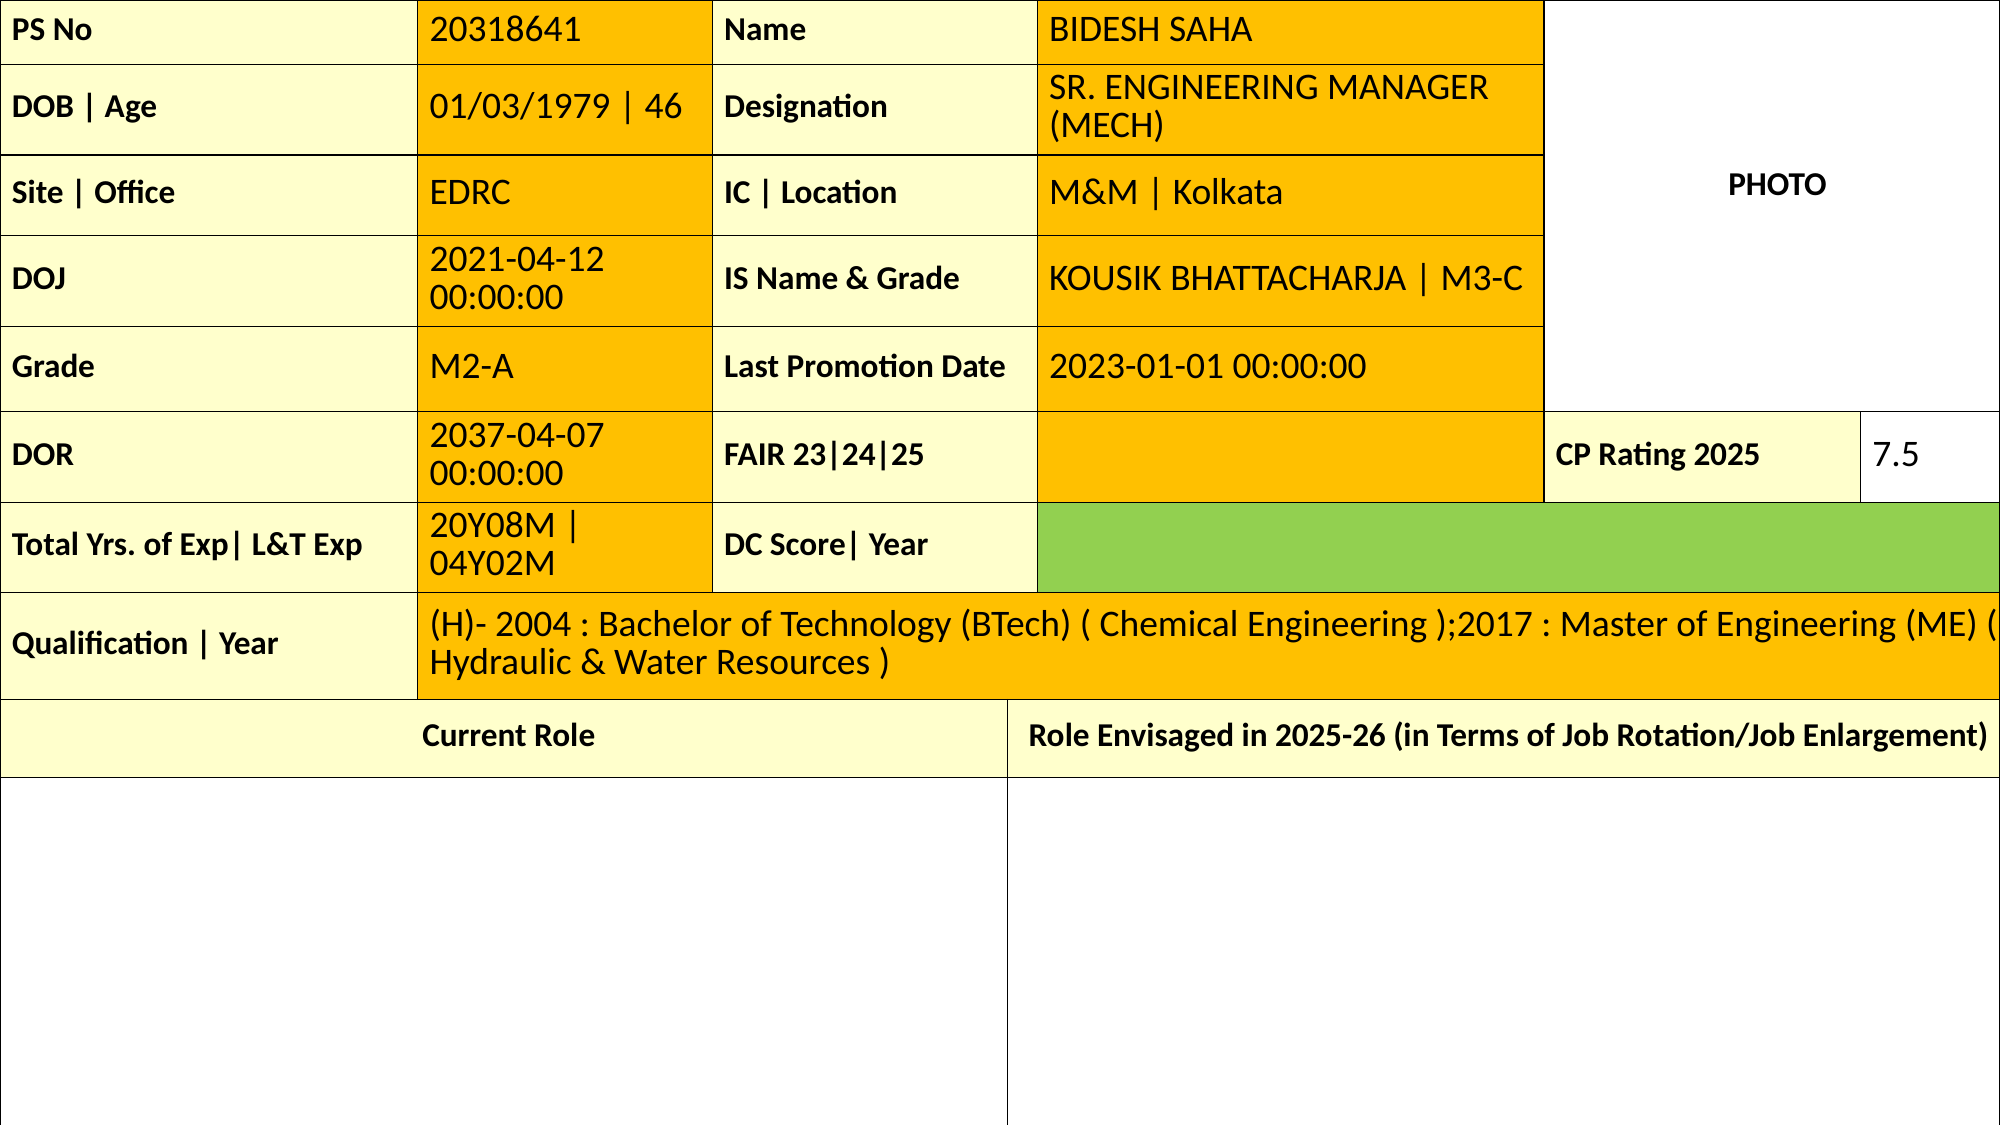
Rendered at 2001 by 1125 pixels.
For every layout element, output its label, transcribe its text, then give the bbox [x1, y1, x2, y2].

table_cell Grade [1, 327, 417, 411]
table_header BIDESH SAHA [1038, 1, 1543, 64]
table_header Name [713, 1, 1037, 64]
table_cell [1008, 778, 1999, 1125]
table_header PS No [1, 1, 417, 64]
table_cell Site | Office [1, 156, 417, 235]
table_cell DOB | Age [1, 65, 417, 154]
table_cell 2023-01-01 00:00:00 [1038, 327, 1543, 411]
table_cell DC Score| Year [713, 503, 1037, 592]
table_cell SR. ENGINEERING MANAGER (MECH) [1038, 65, 1543, 154]
table_cell [1, 778, 1007, 1125]
table_cell Current Role [1, 700, 1007, 777]
table_cell CP Rating 2025 [1545, 412, 1860, 502]
table_cell 01/03/1979 | 46 [418, 65, 712, 154]
table_cell Role Envisaged in 2025-26 (in Terms of Job Rotation/Job Enlargement) [1008, 700, 1999, 777]
table_cell 7.5 [1861, 412, 1999, 502]
table_cell (H)- 2004 : Bachelor of Technology (BTech) ( Chemical Engineering );2017 : Master of Engineering (ME) ( Hydraulic & Water Resources ) [418, 593, 1999, 699]
table_cell Last Promotion Date [713, 327, 1037, 411]
table_cell [1038, 503, 1999, 592]
table_cell 20Y08M | 04Y02M [418, 503, 712, 592]
table_cell EDRC [418, 156, 712, 235]
table_cell FAIR 23|24|25 [713, 412, 1037, 502]
table_cell Total Yrs. of Exp| L&T Exp [1, 503, 417, 592]
table_cell M&M | Kolkata [1038, 156, 1543, 235]
table_header PHOTO [1545, 1, 1999, 411]
table_cell Qualification | Year [1, 593, 417, 699]
table_header 20318641 [418, 1, 712, 64]
table_cell [1038, 412, 1543, 502]
table_cell Designation [713, 65, 1037, 154]
table_cell 2037-04-07 00:00:00 [418, 412, 712, 502]
table_cell DOJ [1, 236, 417, 326]
table_cell M2-A [418, 327, 712, 411]
table_cell IS Name & Grade [713, 236, 1037, 326]
table_cell IC | Location [713, 156, 1037, 235]
table_cell DOR [1, 412, 417, 502]
table_cell KOUSIK BHATTACHARJA | M3-C [1038, 236, 1543, 326]
table_cell 2021-04-12 00:00:00 [418, 236, 712, 326]
